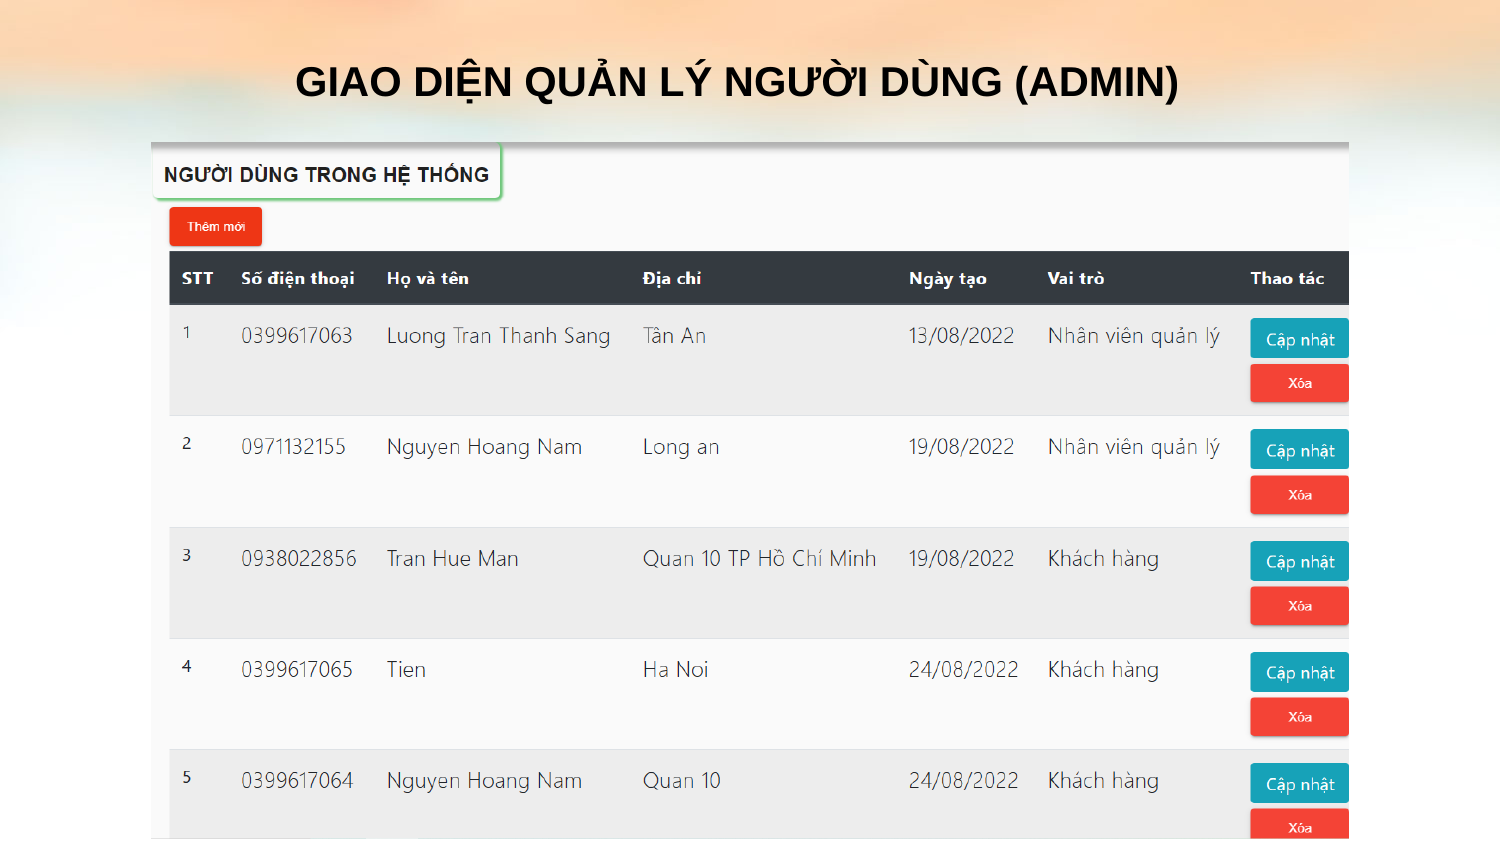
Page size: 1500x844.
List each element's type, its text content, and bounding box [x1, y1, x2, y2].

list [16, 115, 1481, 674]
picture [0, 0, 1500, 844]
text_box GIAO DIỆN QUẢN LÝ NGƯỜI DÙNG (ADMIN) [17, 47, 1459, 113]
